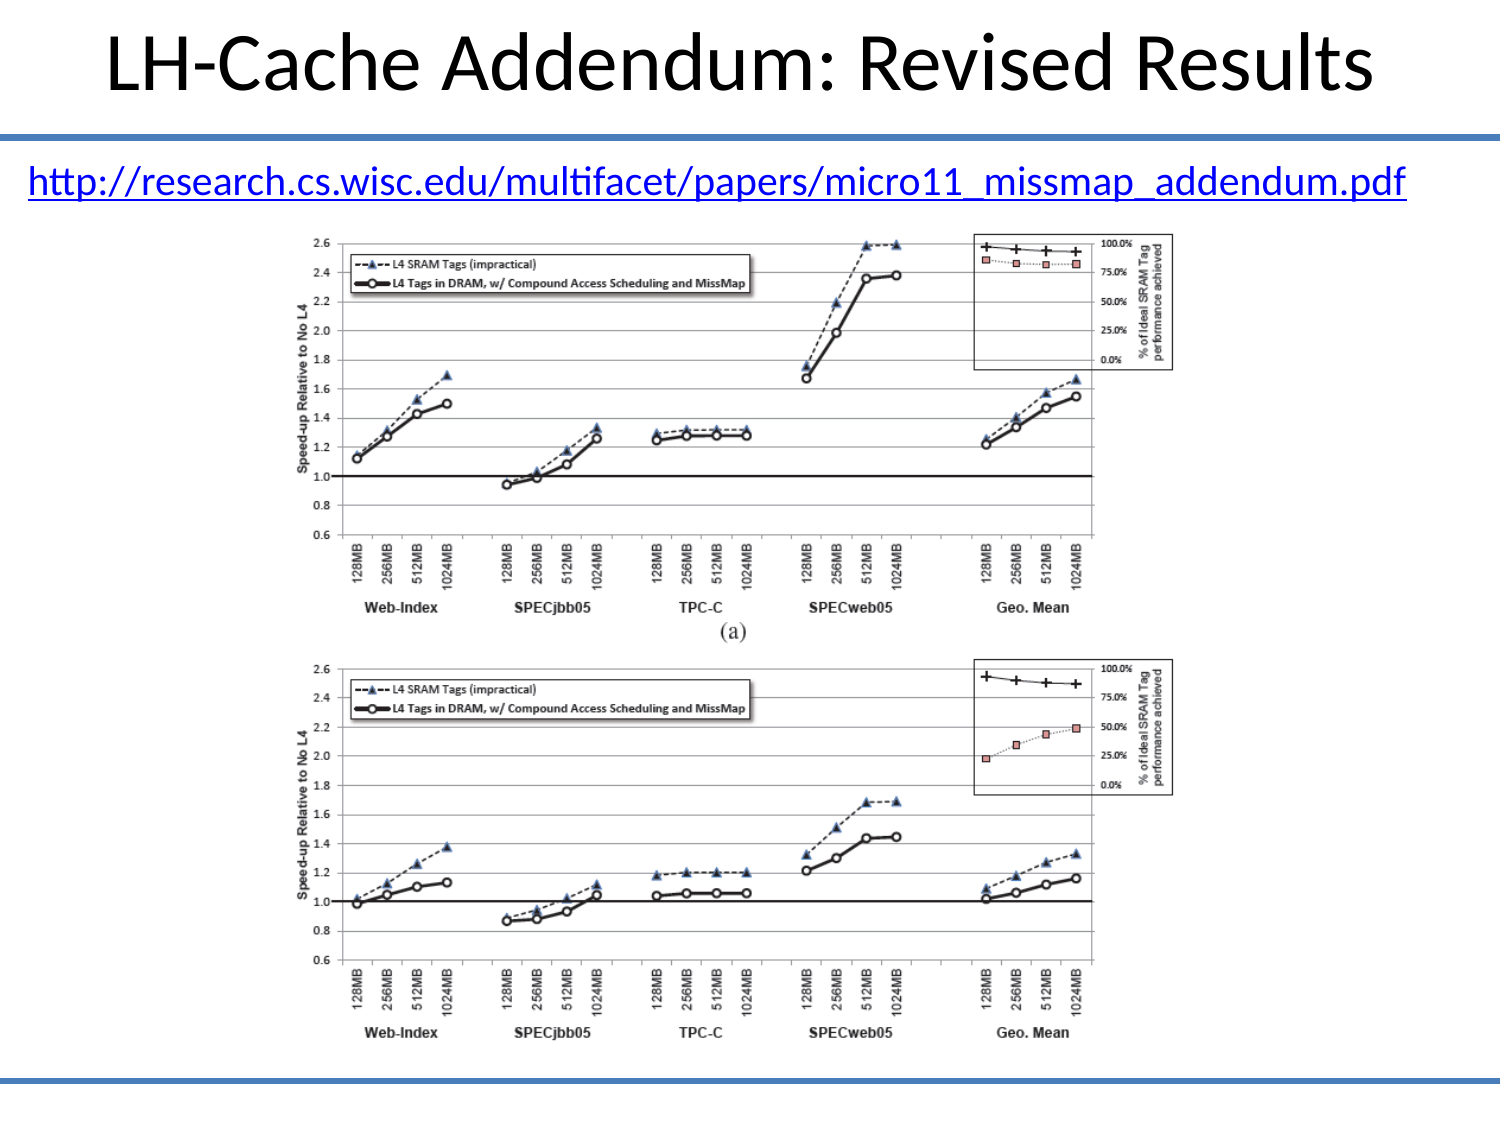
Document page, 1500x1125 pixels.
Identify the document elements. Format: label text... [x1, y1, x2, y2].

text_box LH-Cache Addendum: Revised Results [90, 0, 1392, 115]
text_box http://research.cs.wisc.edu/multifacet/papers/micro11_missmap_addendum.pdf [12, 146, 1500, 332]
picture [252, 228, 1185, 1045]
